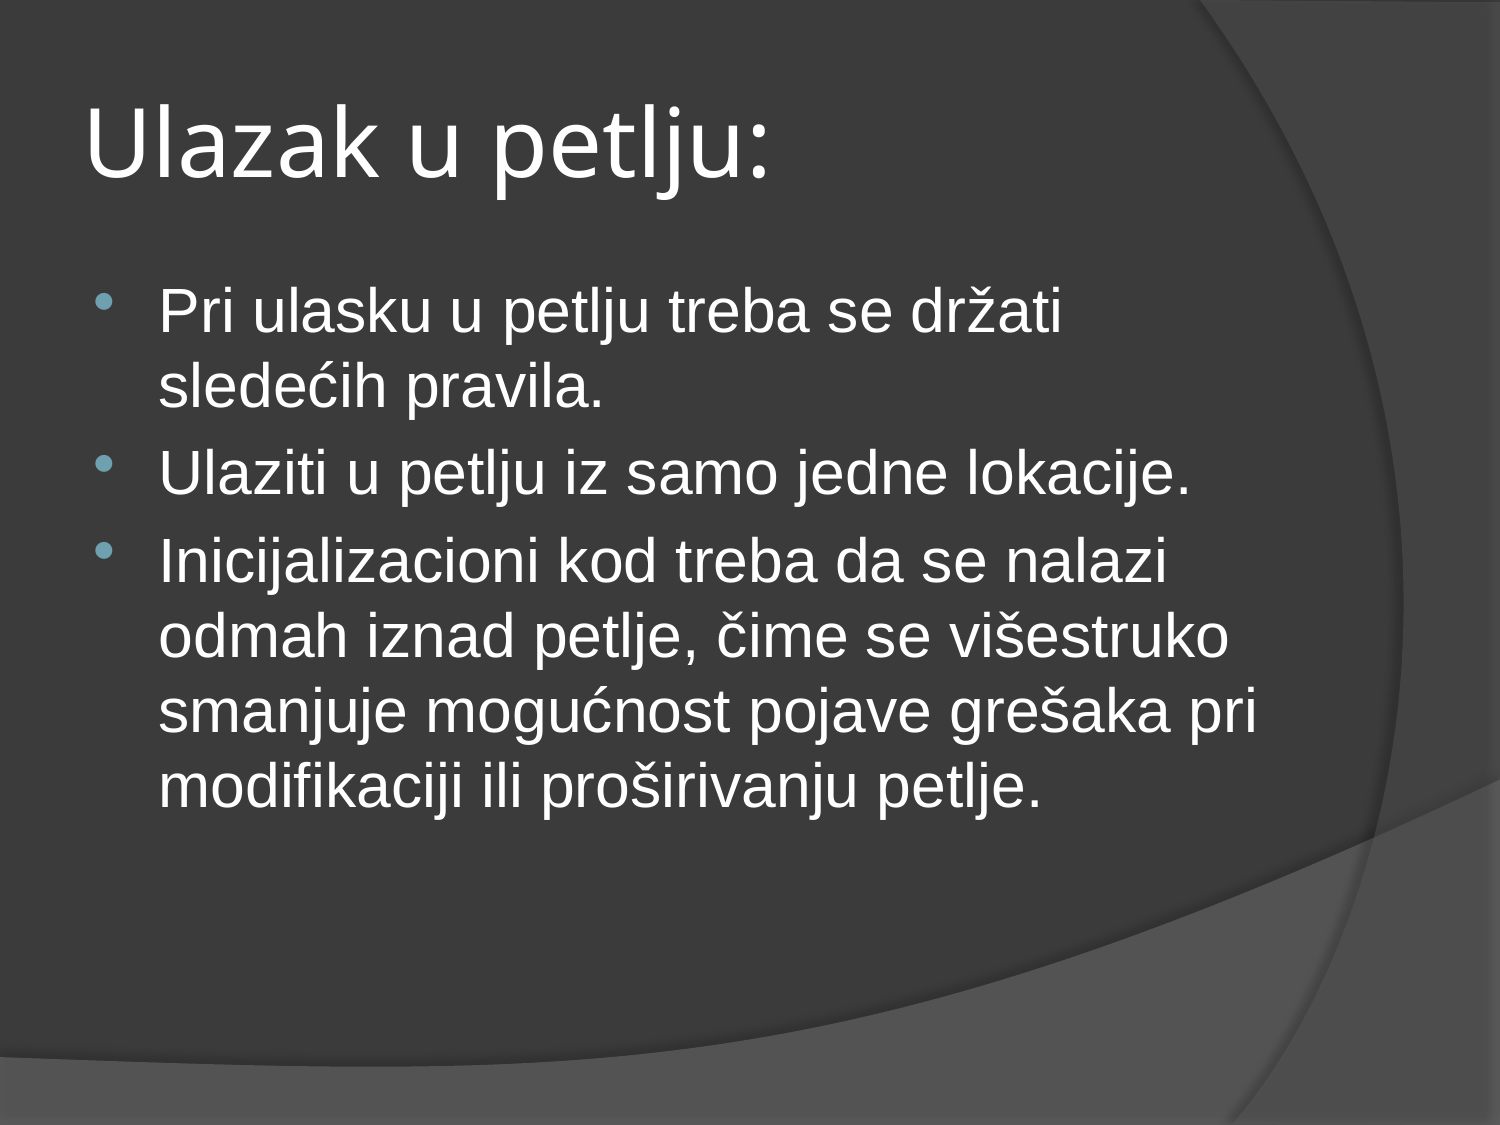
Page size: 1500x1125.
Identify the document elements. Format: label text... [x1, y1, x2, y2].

title Ulazak u petlju: [75, 45, 1300, 233]
list Pri ulasku u petlju treba se držati sledećih pravila. Ulaziti u petlju iz samo jedne lokacije. Inicijalizacioni kod treba da se nalazi odmah iznad petlje, čime se višestruko smanjuje mogućnost pojave grešaka pri modifikaciji ili proširivanju petlje. [75, 262, 1300, 1005]
